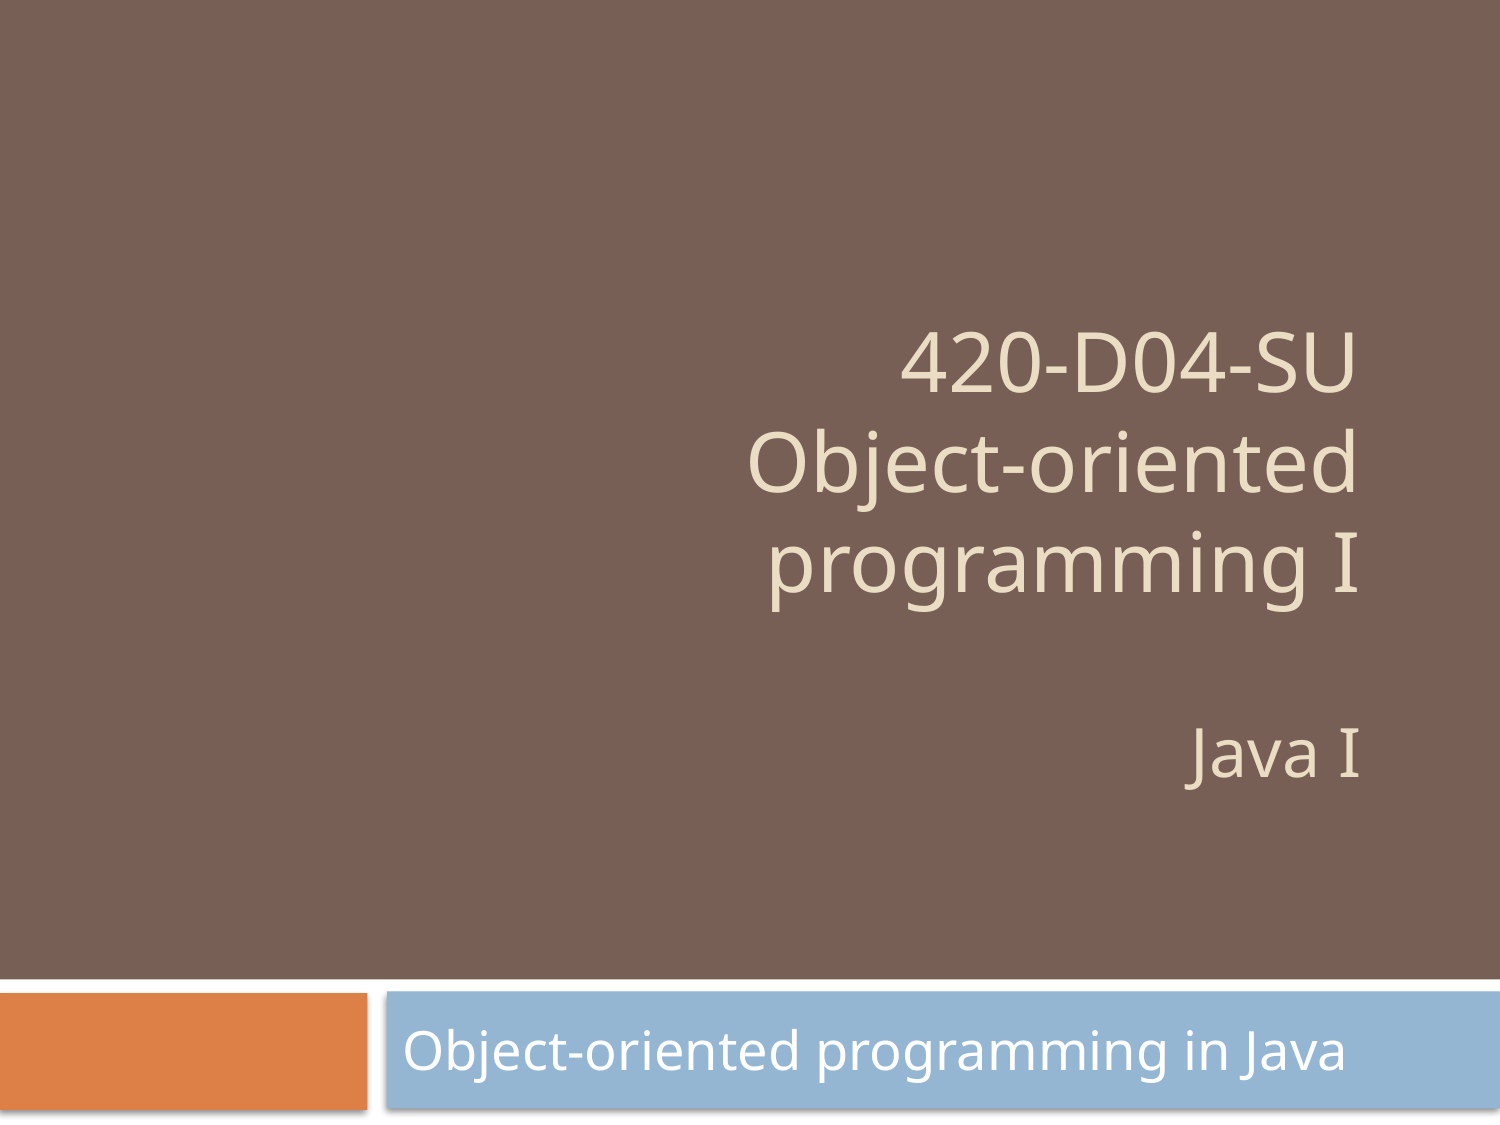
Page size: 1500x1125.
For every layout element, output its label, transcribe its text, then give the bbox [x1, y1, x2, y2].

text_box 420-D04-SU Object-oriented programming I Java I [726, 219, 1376, 799]
subtitle Object-oriented programming in Java [387, 992, 1488, 1105]
